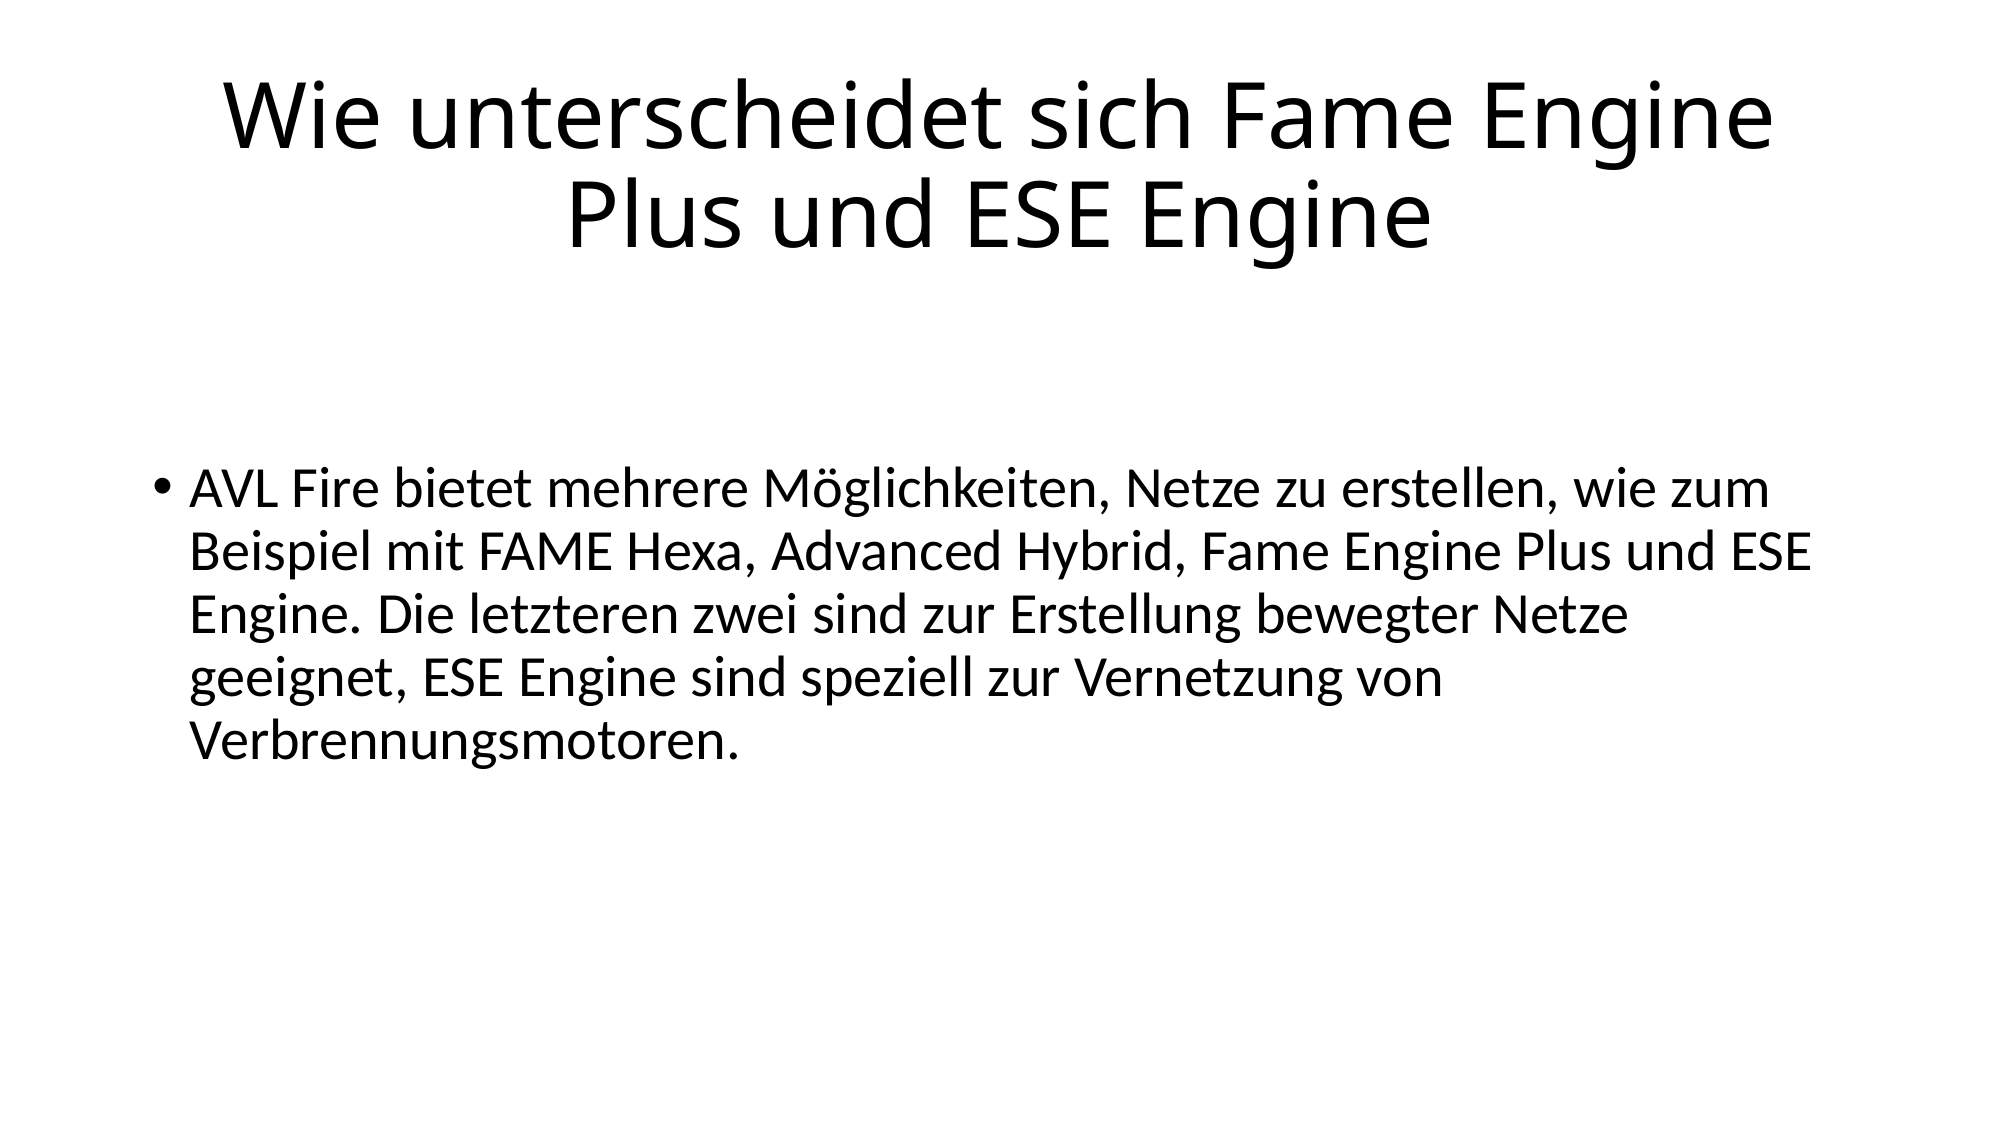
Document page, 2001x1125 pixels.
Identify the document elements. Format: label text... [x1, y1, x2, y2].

list AVL Fire bietet mehrere Möglichkeiten, Netze zu erstellen, wie zum Beispiel mit FAME Hexa, Advanced Hybrid, Fame Engine Plus und ESE Engine. Die letzteren zwei sind zur Erstellung bewegter Netze geeignet, ESE Engine sind speziell zur Vernetzung von Verbrennungsmotoren. [137, 450, 1863, 1014]
title Wie unterscheidet sich Fame Engine Plus und ESE Engine [137, 59, 1863, 278]
